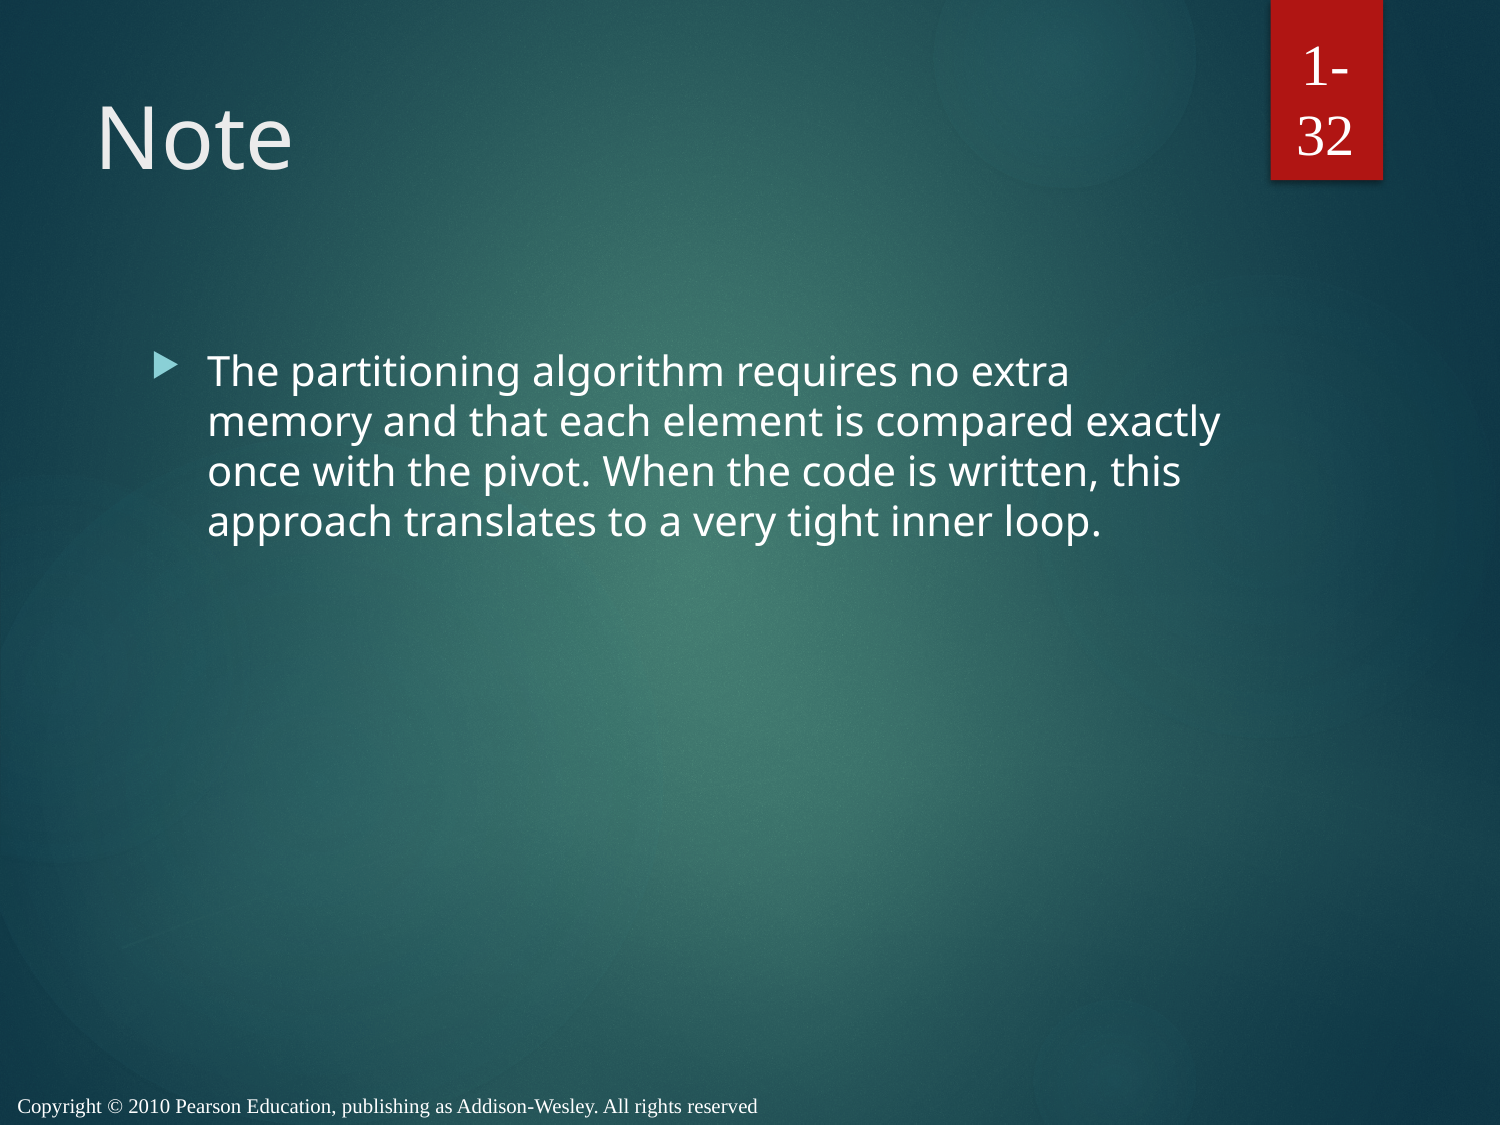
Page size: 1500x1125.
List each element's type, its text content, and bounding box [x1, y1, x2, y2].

list The partitioning algorithm requires no extra memory and that each element is compared exactly once with the pivot. When the code is written, this approach translates to a very tight inner loop. [135, 336, 1237, 1025]
slide_number 1-32 [1273, 48, 1378, 175]
title Note [79, 74, 1237, 304]
